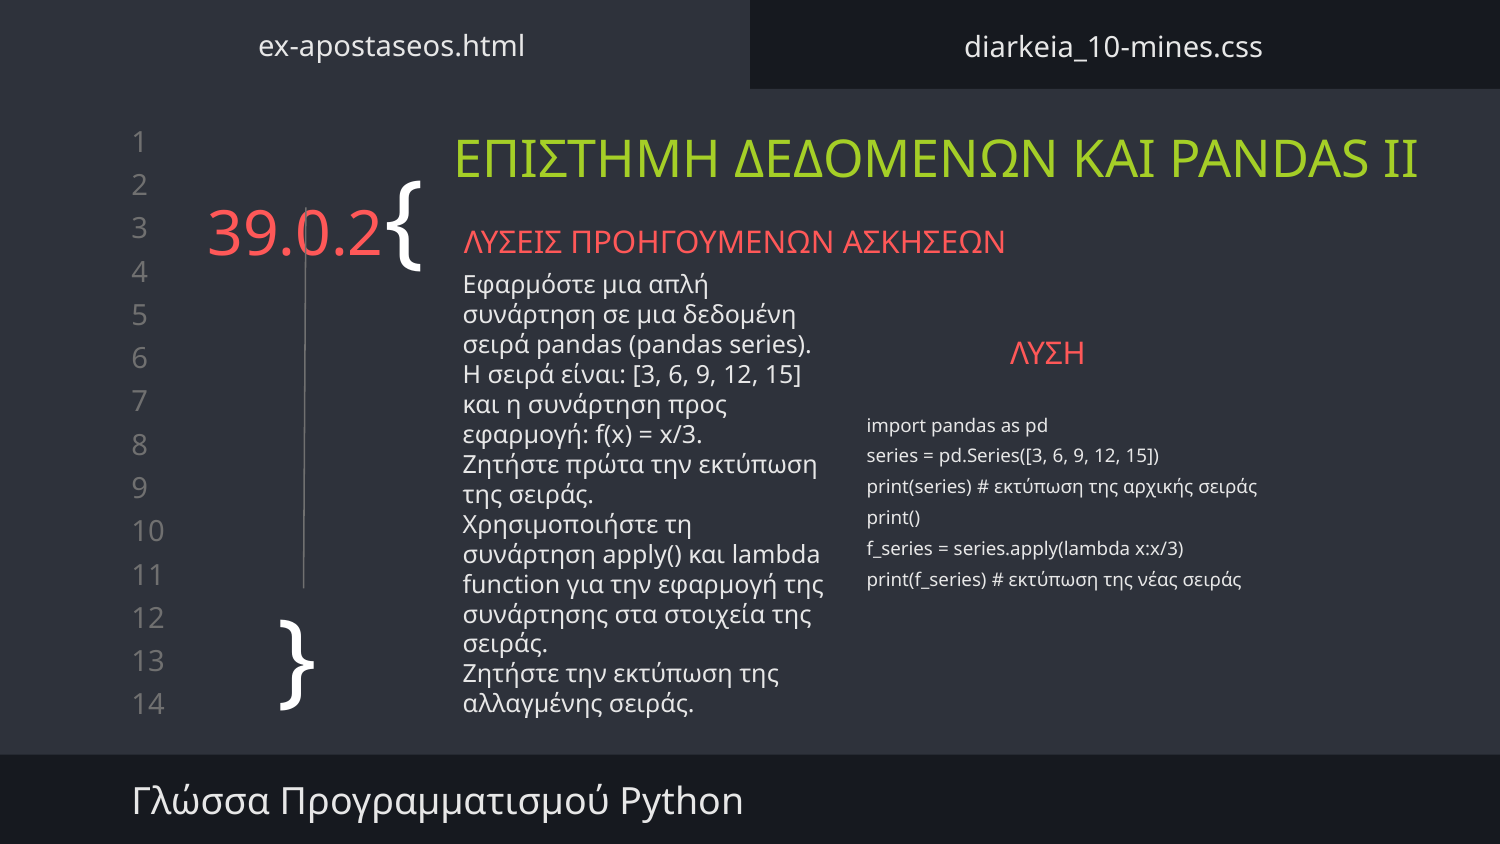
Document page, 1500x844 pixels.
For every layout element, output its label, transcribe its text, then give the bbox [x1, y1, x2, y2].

text_box ΛΥΣΕΙΣ ΠΡΟΗΓΟΥΜΕΝΩΝ ΑΣΚΗΣΕΩΝ [448, 207, 1059, 273]
subtitle Γλώσσα Προγραμματισμού Python [116, 770, 915, 829]
title 39.0.2{ [161, 123, 470, 305]
subtitle ex-apostaseos.html [16, 15, 767, 74]
subtitle import pandas as pd series = pd.Series([3, 6, 9, 12, 15]) print(series) # εκτύπωση της αρχικής σειράς print() f_series = series.apply(lambda x:x/3) print(f_series) # εκτύπωση της νέας σειράς [851, 428, 1462, 637]
text_box Εφαρμόστε μια απλή συνάρτηση σε μια δεδομένη σειρά pandas (pandas series). Η σειρά είναι: [3, 6, 9, 12, 15] και η συνάρτηση προς εφαρμογή: f(x) = x/3. Ζητήστε πρώτα την εκτύπωση της σειράς. Χρησιμοποιήστε τη συνάρτηση apply() και lambda function για την εφαρμογή της συνάρτησης στα στοιχεία της σειράς. Ζητήστε την εκτύπωση της αλλαγμένης σειράς. [372, 253, 841, 342]
text_box ΛΥΣΗ [994, 317, 1174, 383]
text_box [303, 207, 307, 589]
text_box } [262, 588, 346, 717]
subtitle diarkeia_10-mines.css [738, 16, 1489, 75]
title ΕΠΙΣΤΗΜΗ ΔΕΔΟΜΕΝΩΝ ΚΑΙ PANDAS II [438, 112, 1480, 201]
